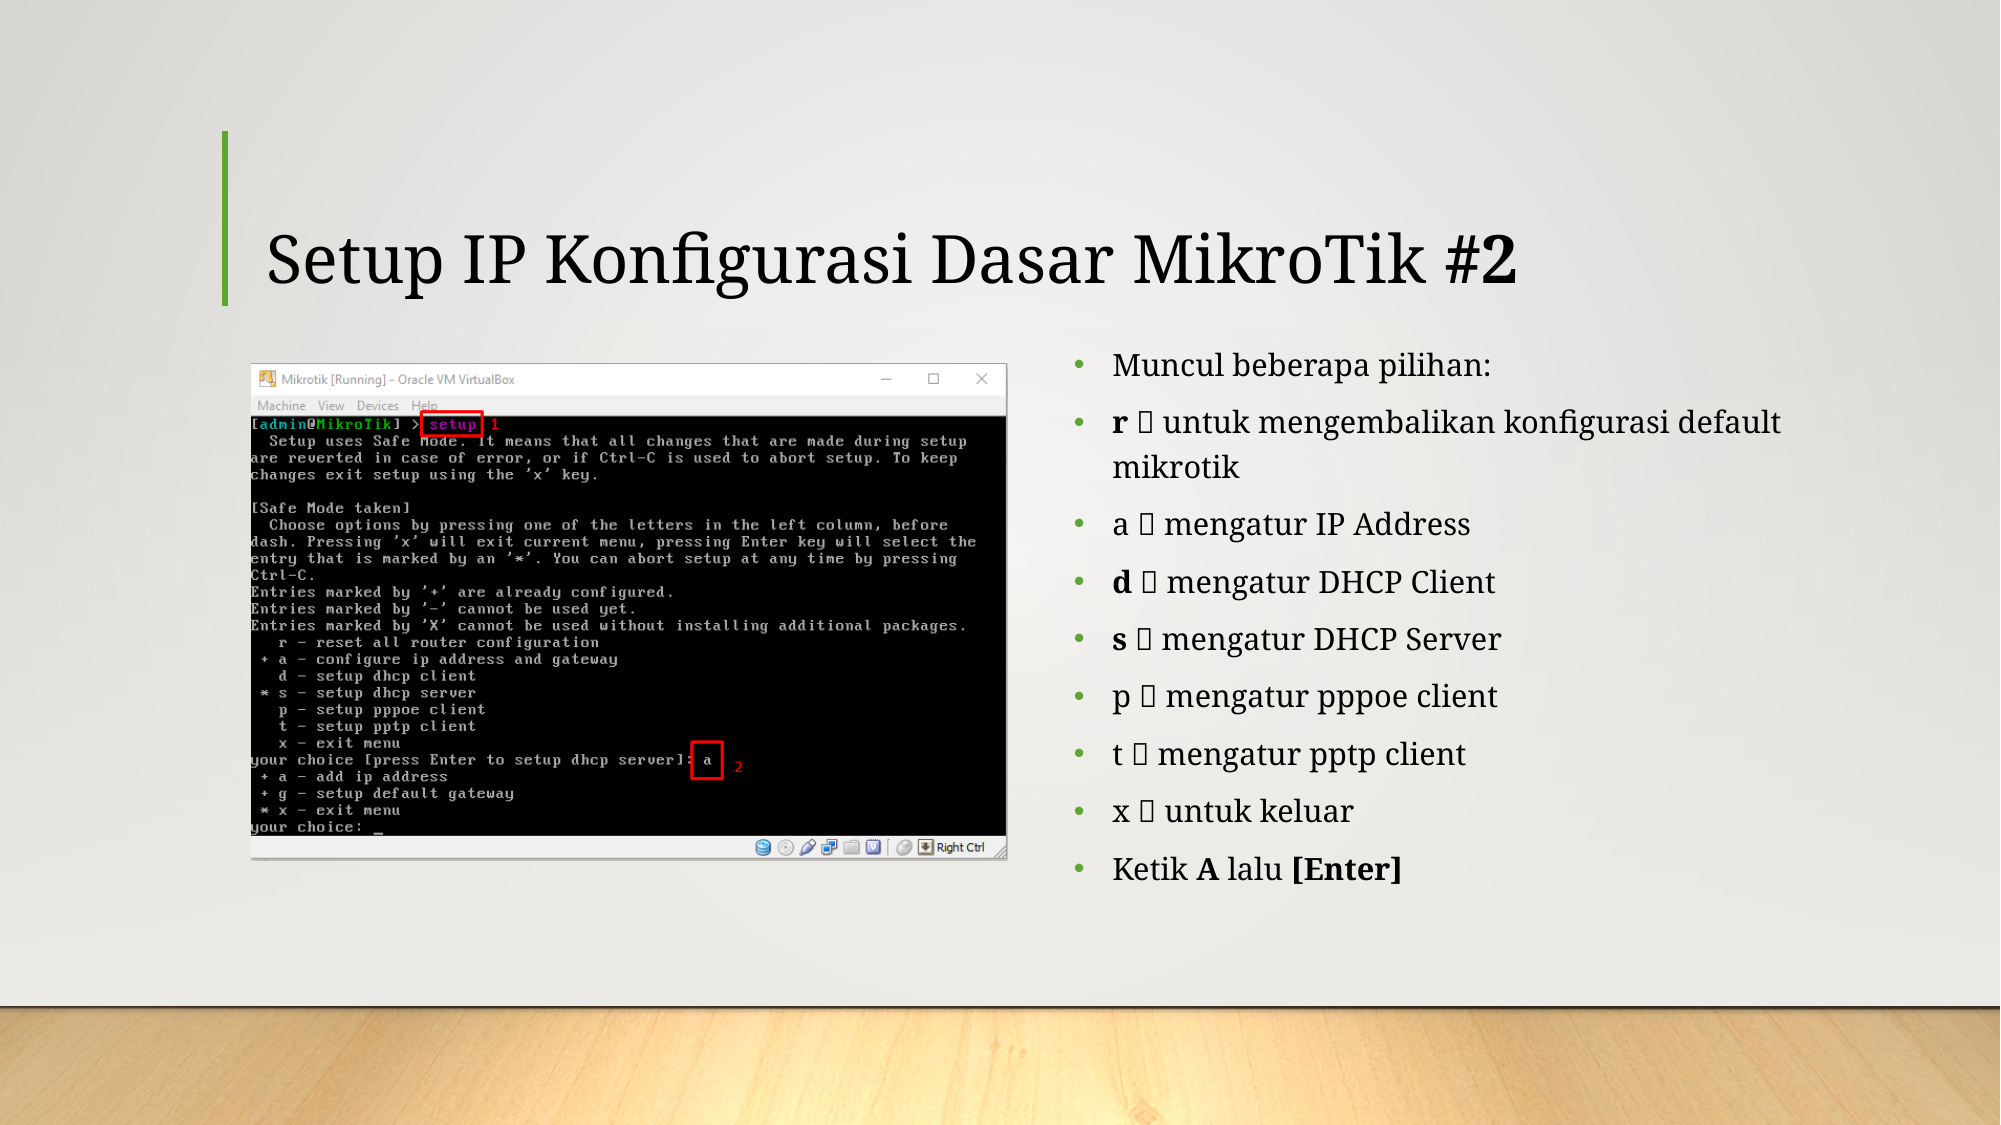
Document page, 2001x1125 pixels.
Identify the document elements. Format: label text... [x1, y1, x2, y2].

title Setup IP Konfigurasi Dasar MikroTik #2 [251, 132, 1814, 306]
list Muncul beberapa pilihan: r  untuk mengembalikan konfigurasi default mikrotik a  mengatur IP Address d  mengatur DHCP Client s  mengatur DHCP Server p  mengatur pppoe client t  mengatur pptp client x  untuk keluar Ketik A lalu [Enter] [1058, 330, 1815, 896]
picture [0, 1006, 2000, 1125]
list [251, 362, 1008, 861]
